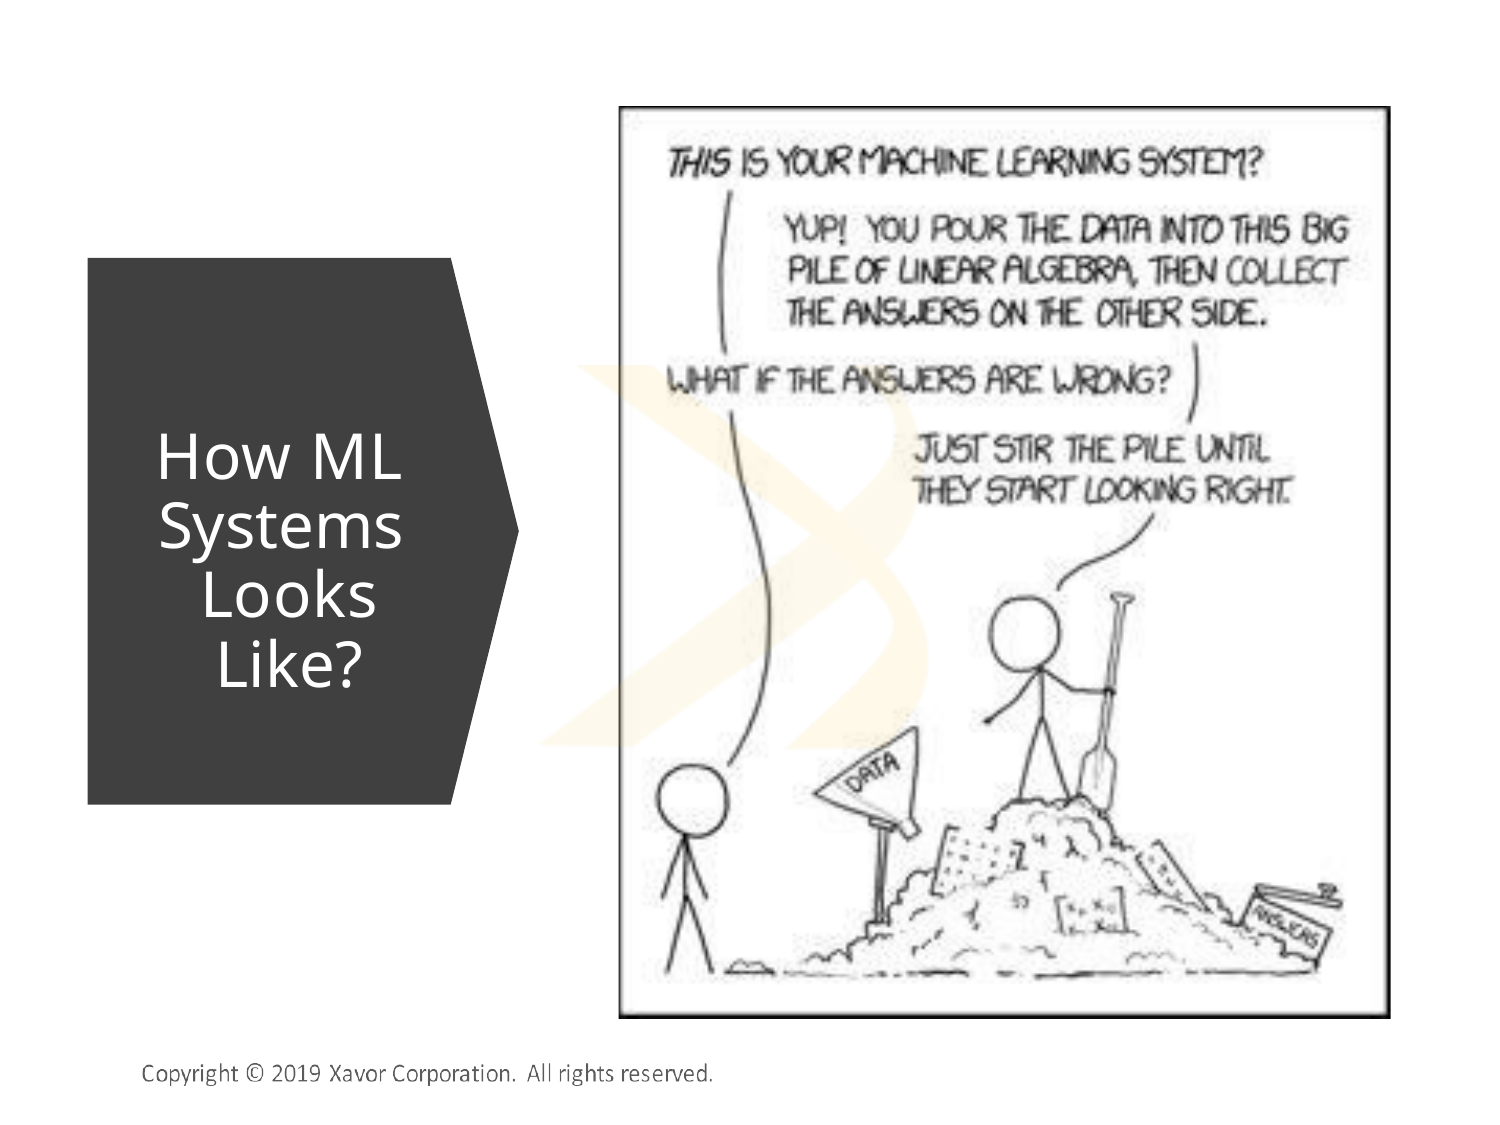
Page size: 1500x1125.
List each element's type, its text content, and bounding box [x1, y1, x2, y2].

title How ML Systems Looks Like? [141, 414, 437, 702]
text_box [618, 106, 1391, 1019]
text_box [142, 1063, 712, 1086]
text_box [494, 365, 972, 764]
text_box [87, 257, 494, 805]
